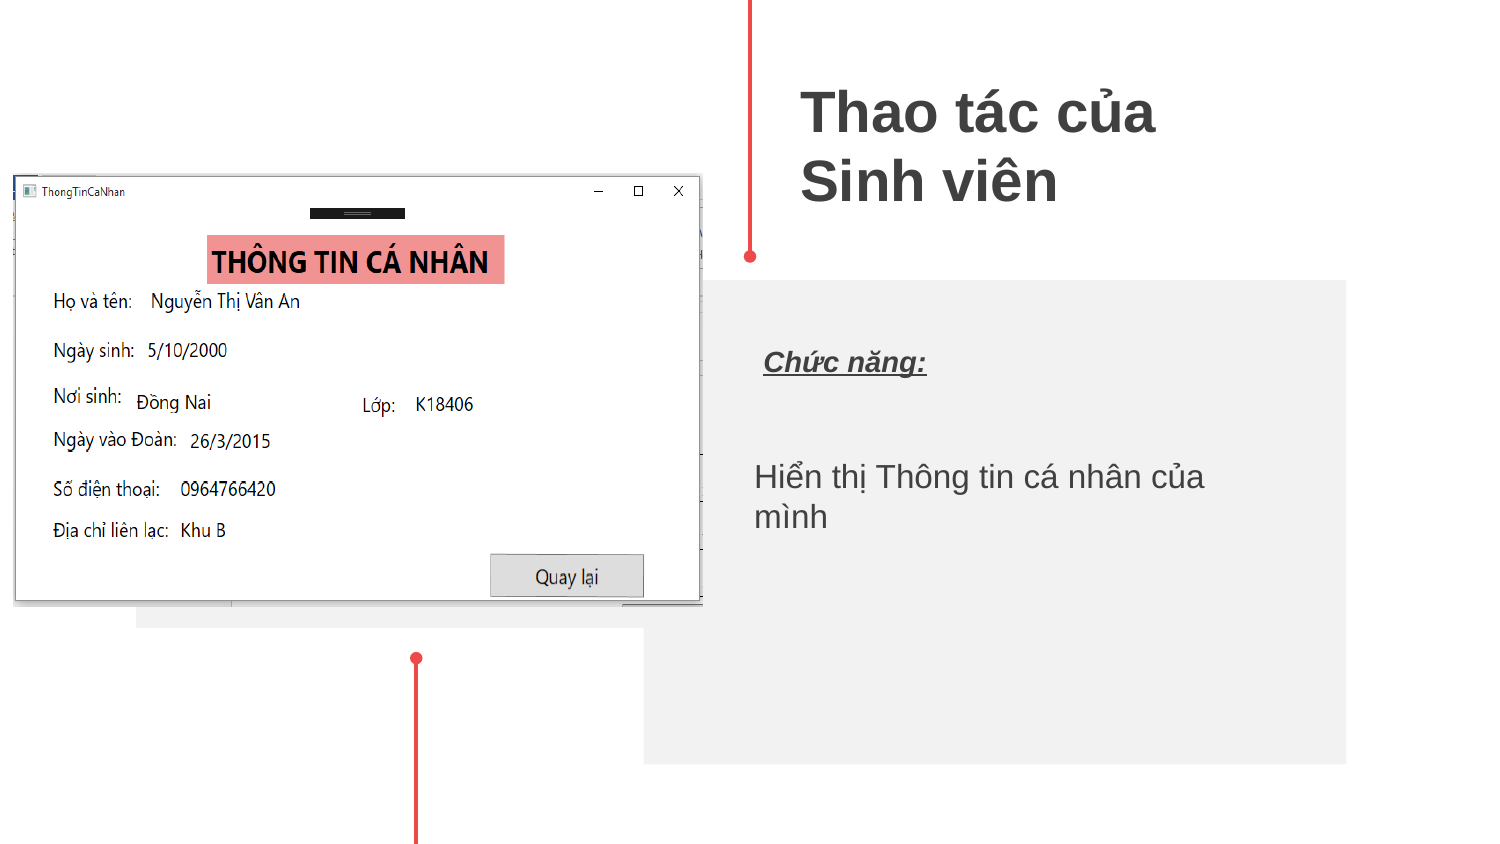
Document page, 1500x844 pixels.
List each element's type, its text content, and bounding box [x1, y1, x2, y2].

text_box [739, 335, 1292, 544]
picture [13, 173, 704, 629]
text_box Thao tác của Sinh viên [785, 30, 1239, 257]
